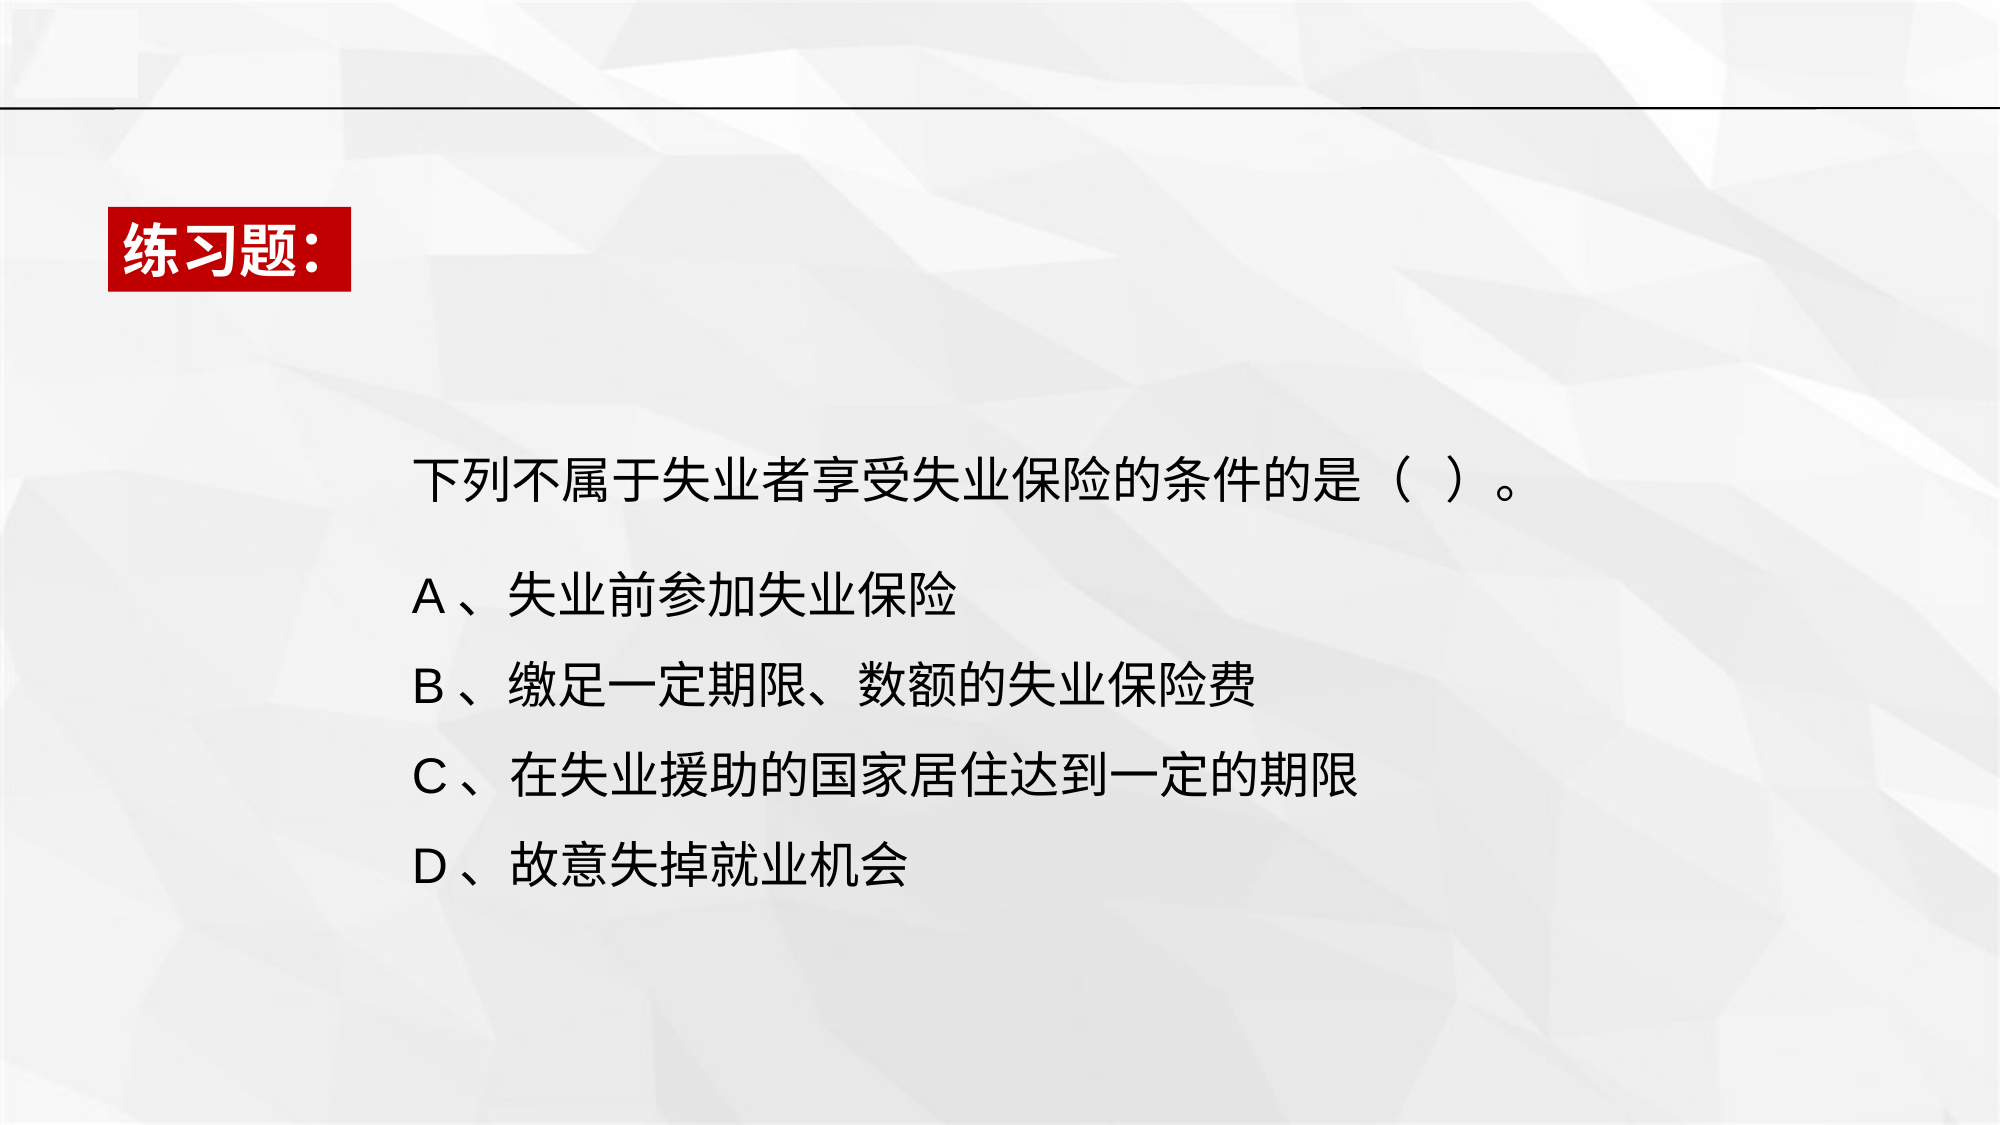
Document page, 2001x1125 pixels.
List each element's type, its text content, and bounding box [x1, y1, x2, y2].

subtitle 下列不属于失业者享受失业保险的条件的是（ ）。 A、失业前参加失业保险 B、缴足一定期限、数额的失业保险费 C、在失业援助的国家居住达到一定的期限 D、故意失掉就业机会 [322, 316, 2000, 996]
picture [4, 0, 154, 111]
text_box 练习题： [108, 206, 352, 292]
